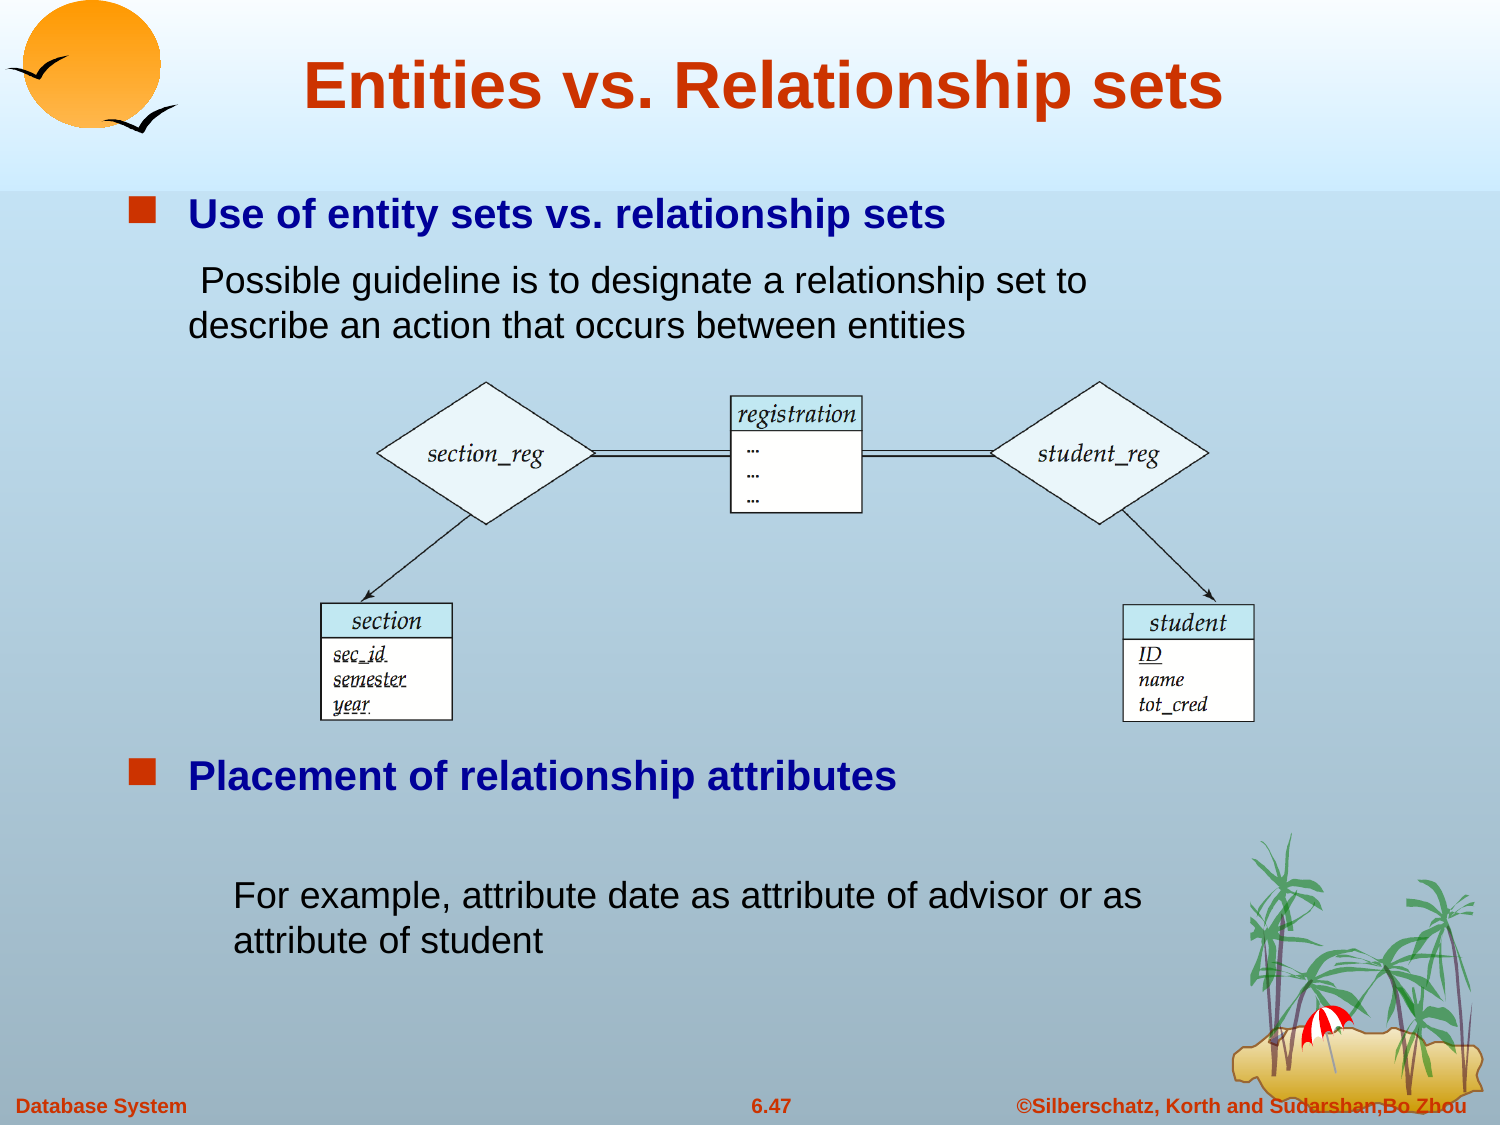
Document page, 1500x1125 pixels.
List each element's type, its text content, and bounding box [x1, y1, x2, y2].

list Use of entity sets vs. relationship sets Possible guideline is to designate a relationship set to describe an action that occurs between entities Placement of relationship attributes [116, 179, 1247, 437]
text_box For example, attribute date as attribute of advisor or as attribute of student [218, 863, 1197, 969]
title Entities vs. Relationship sets [101, 28, 1428, 130]
picture [319, 377, 1255, 722]
